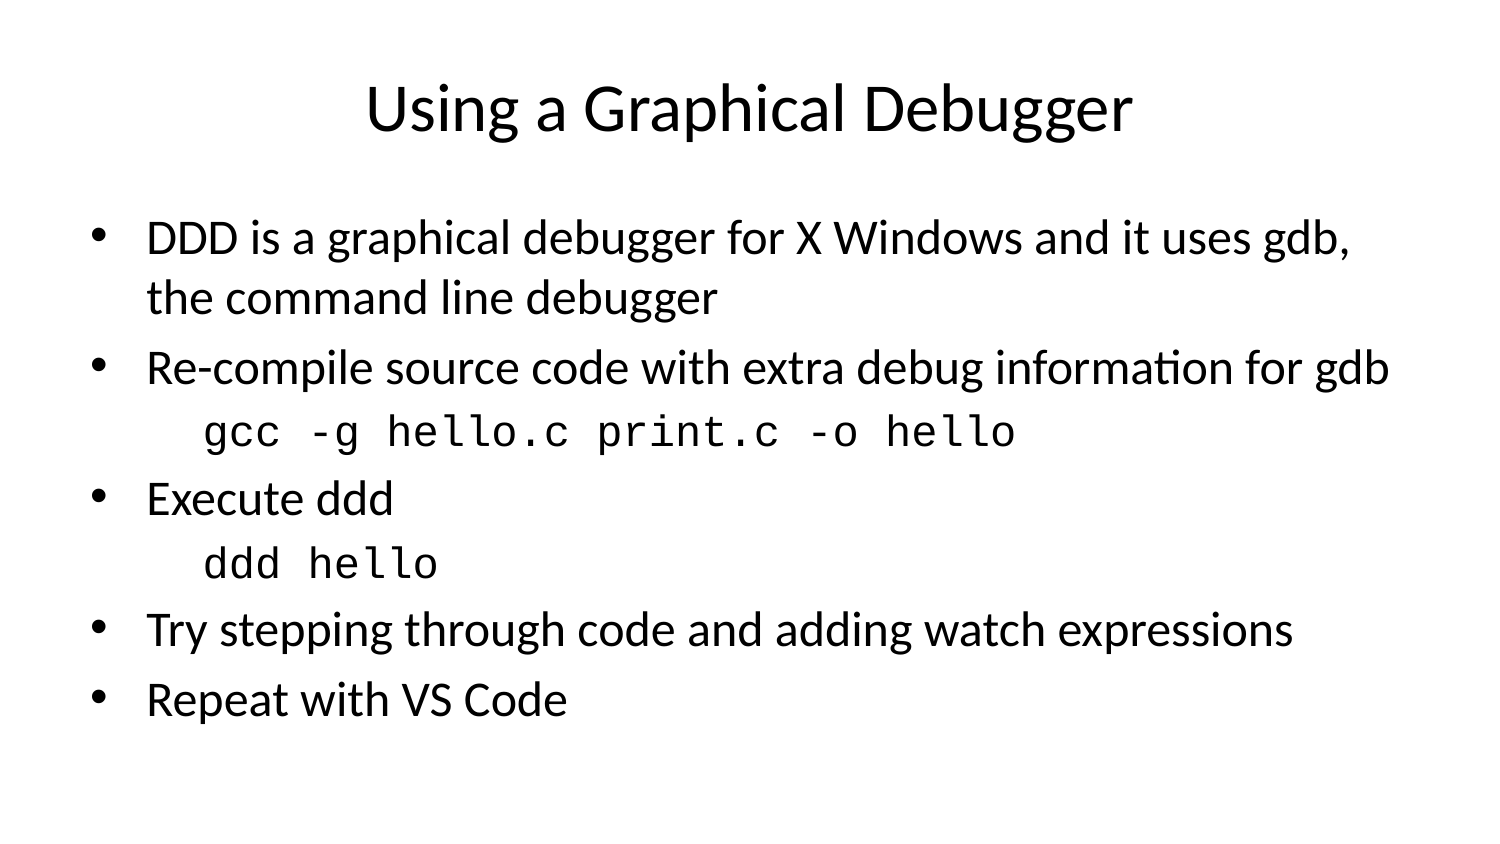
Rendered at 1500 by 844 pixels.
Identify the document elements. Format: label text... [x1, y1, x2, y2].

title Using a Graphical Debugger [75, 33, 1425, 175]
list DDD is a graphical debugger for X Windows and it uses gdb, the command line debugger Re-compile source code with extra debug information for gdb gcc -g hello.c print.c -o hello Execute ddd ddd hello Try stepping through code and adding watch expressions Repeat with VS Code [75, 196, 1425, 754]
